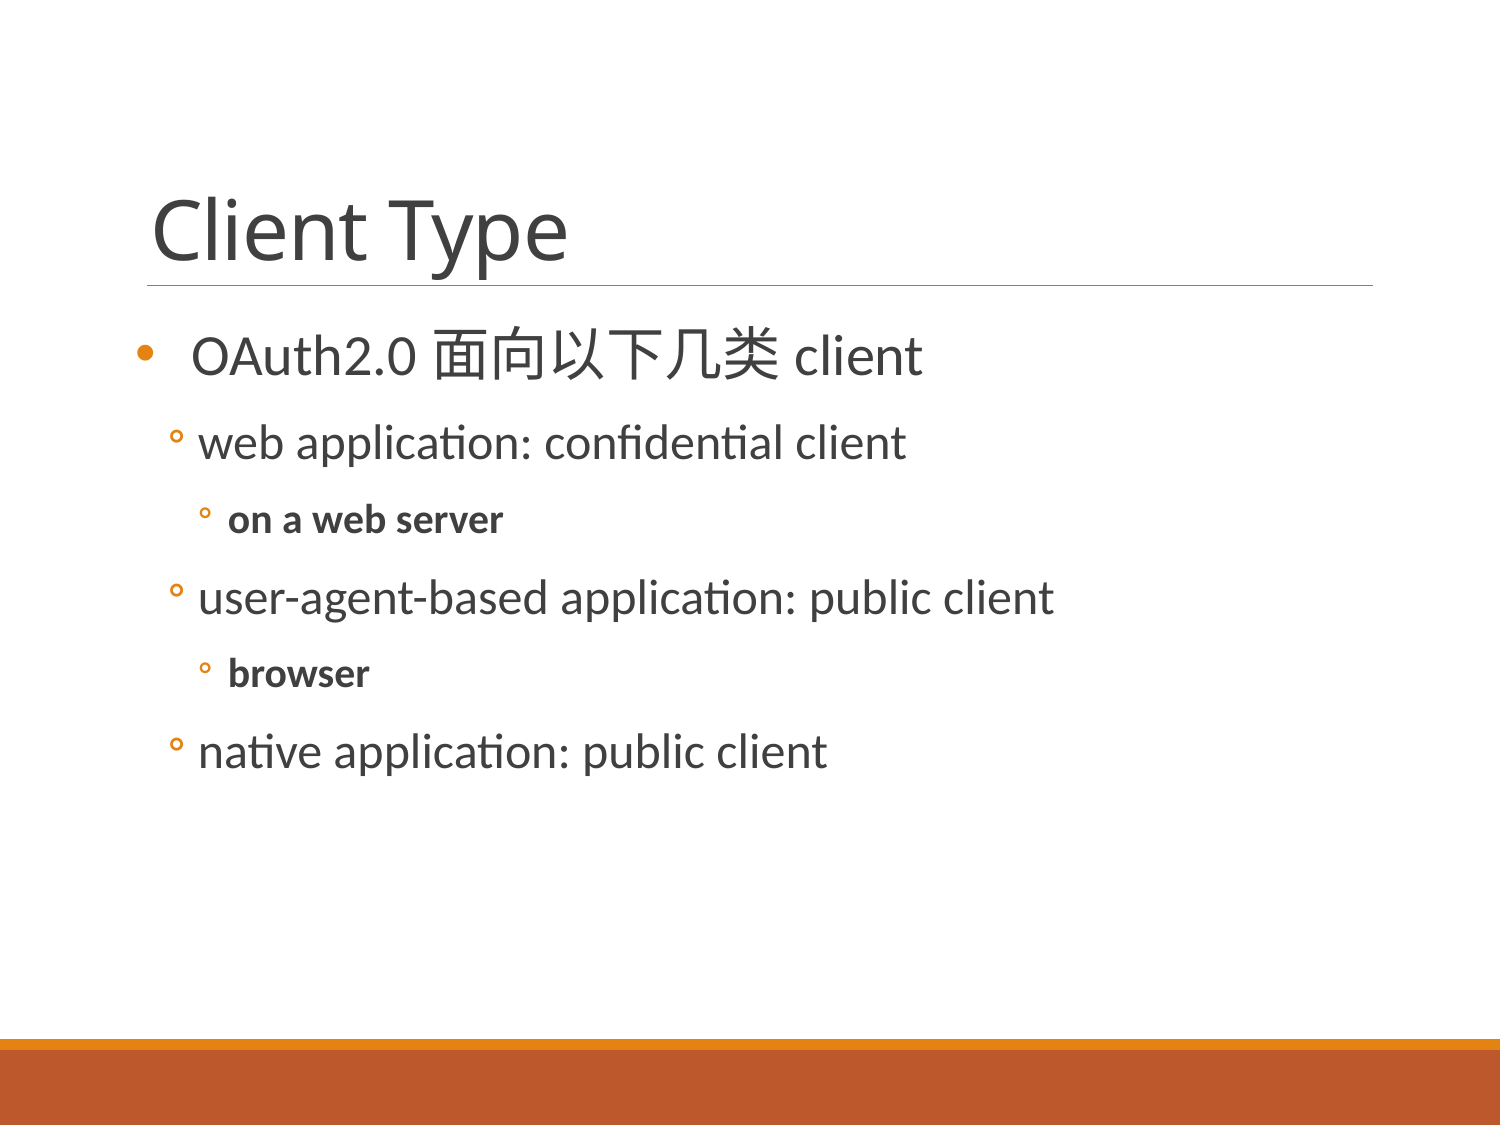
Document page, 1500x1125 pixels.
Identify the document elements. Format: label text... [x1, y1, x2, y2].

list OAuth2.0面向以下几类client web application: confidential client on a web server user-agent-based application: public client browser native application: public client [135, 302, 1373, 963]
title Client Type [135, 47, 1373, 285]
